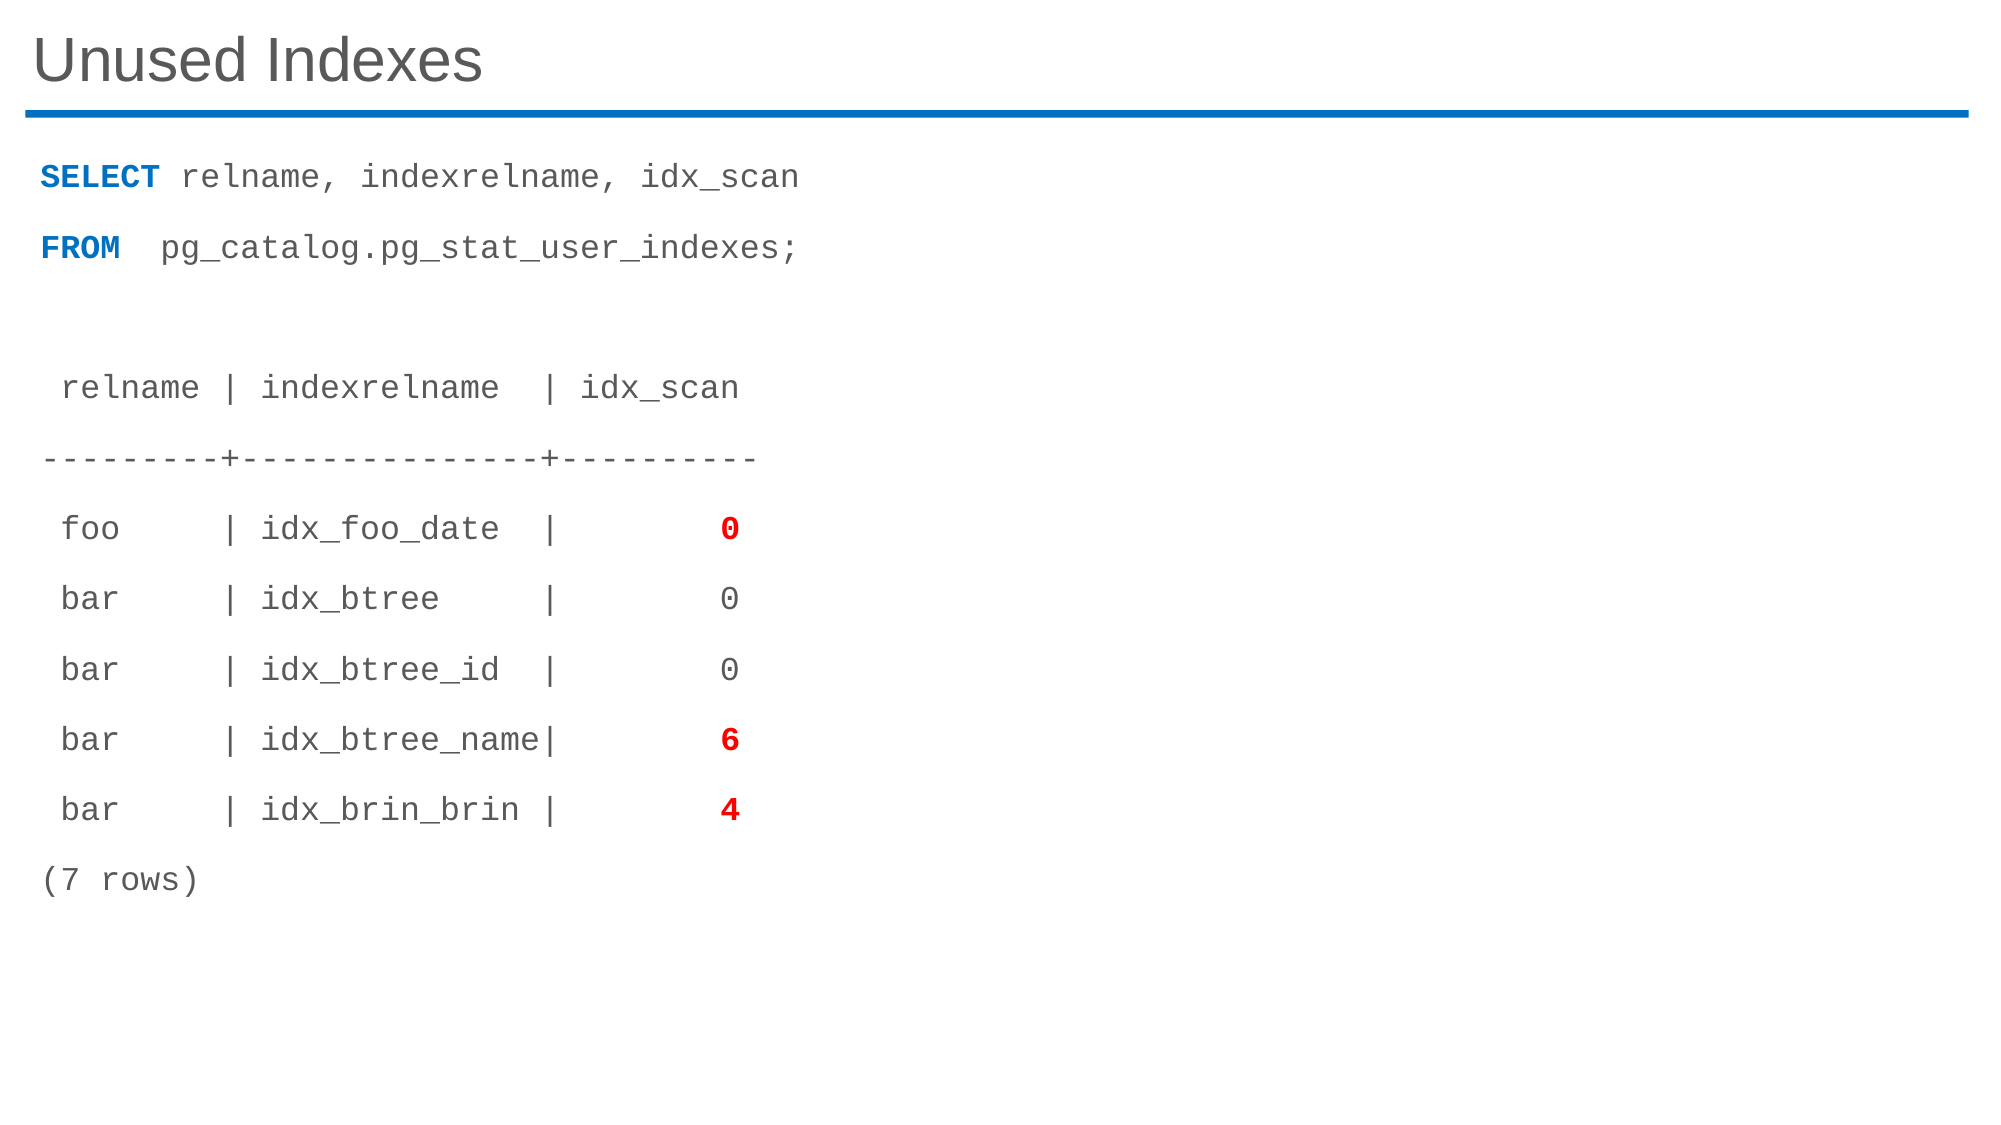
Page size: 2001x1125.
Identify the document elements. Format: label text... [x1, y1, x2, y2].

title Unused Indexes [25, 22, 1969, 101]
list SELECT relname, indexrelname, idx_scan FROM pg_catalog.pg_stat_user_indexes; relname | indexrelname | idx_scan ---------+---------------+---------- foo | idx_foo_date | 0 bar | idx_btree | 0 bar | idx_btree_id | 0 bar | idx_btree_name| 6 bar | idx_brin_brin | 4 (7 rows) [25, 127, 1969, 1027]
